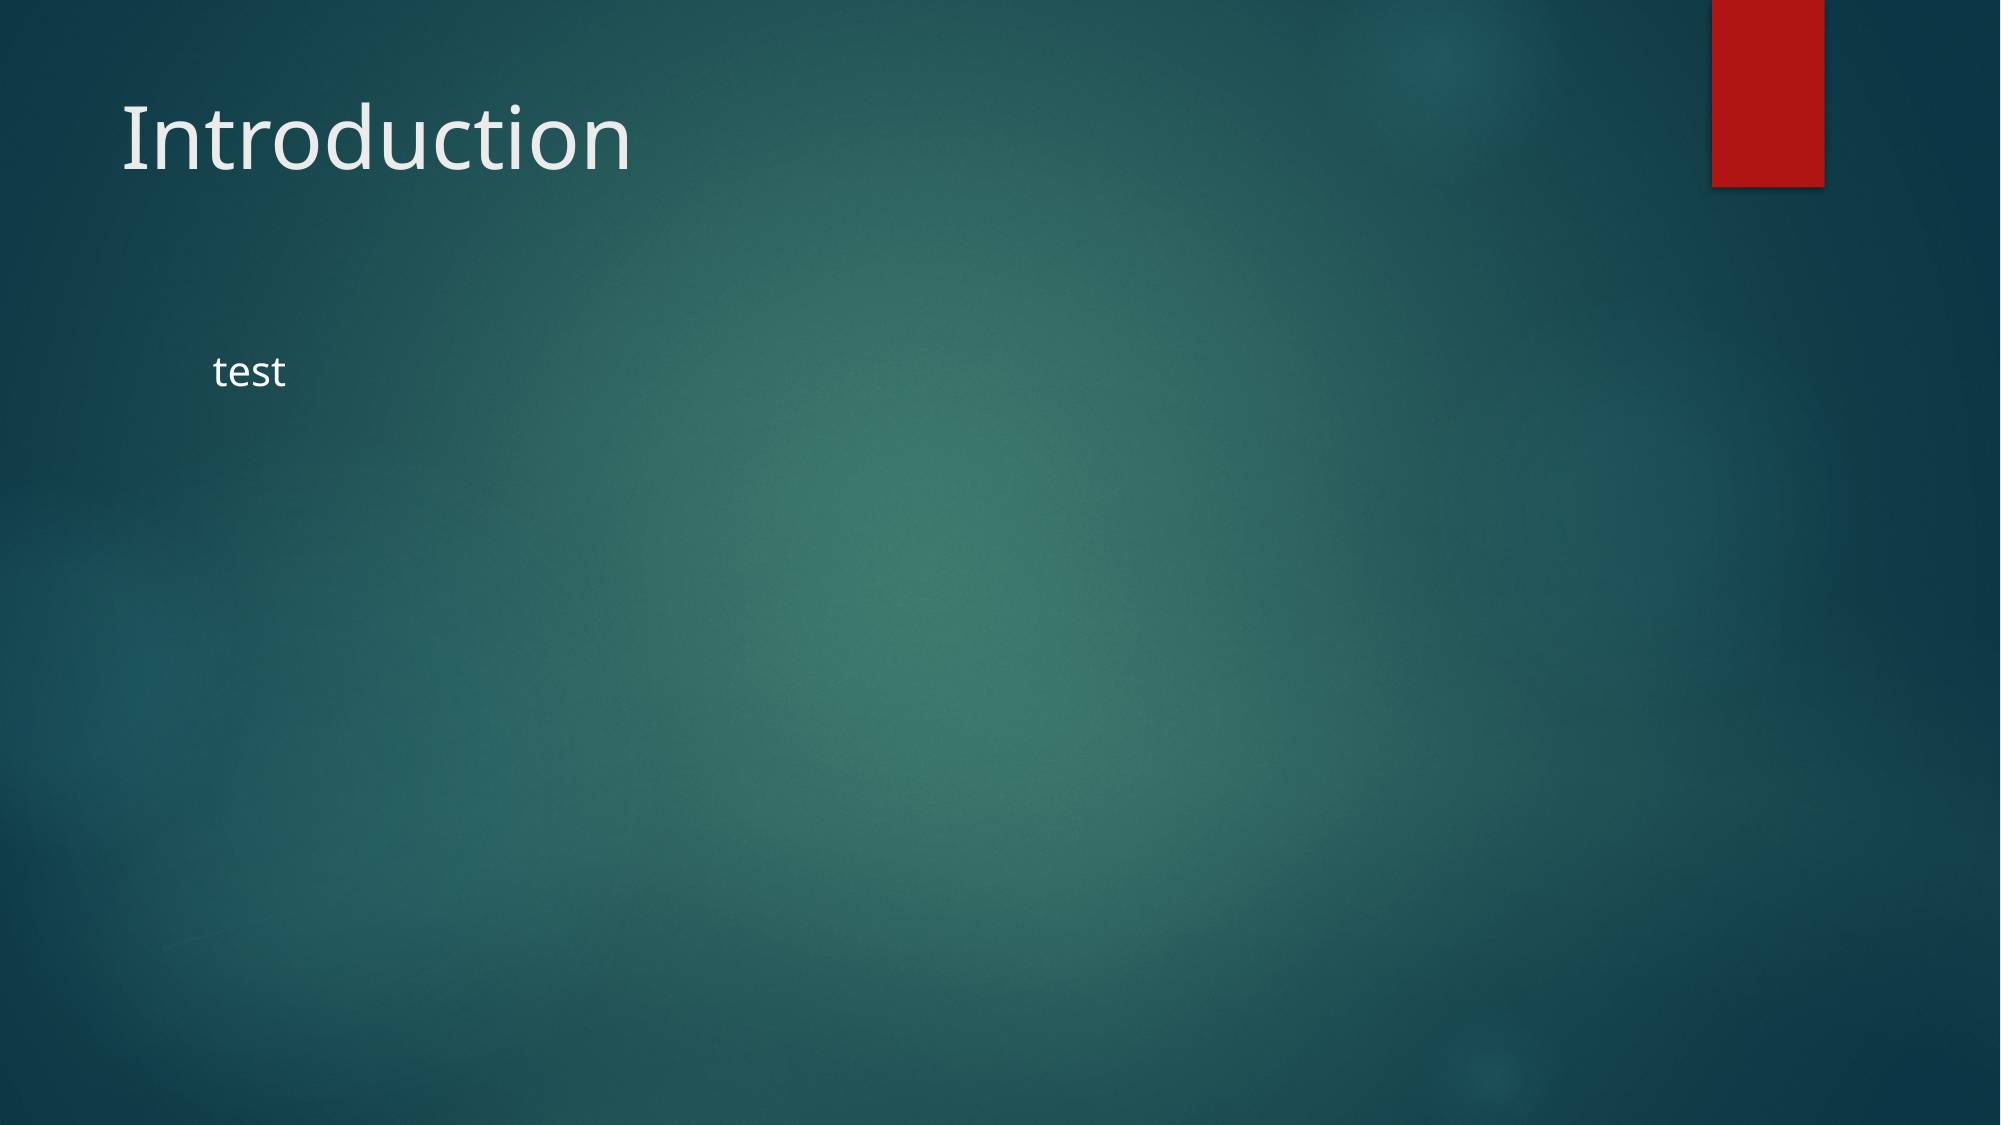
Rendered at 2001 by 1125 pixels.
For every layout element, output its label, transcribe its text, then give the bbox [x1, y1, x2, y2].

picture [0, 0, 2001, 1125]
list test [181, 336, 1649, 1025]
title Introduction [106, 74, 1649, 304]
